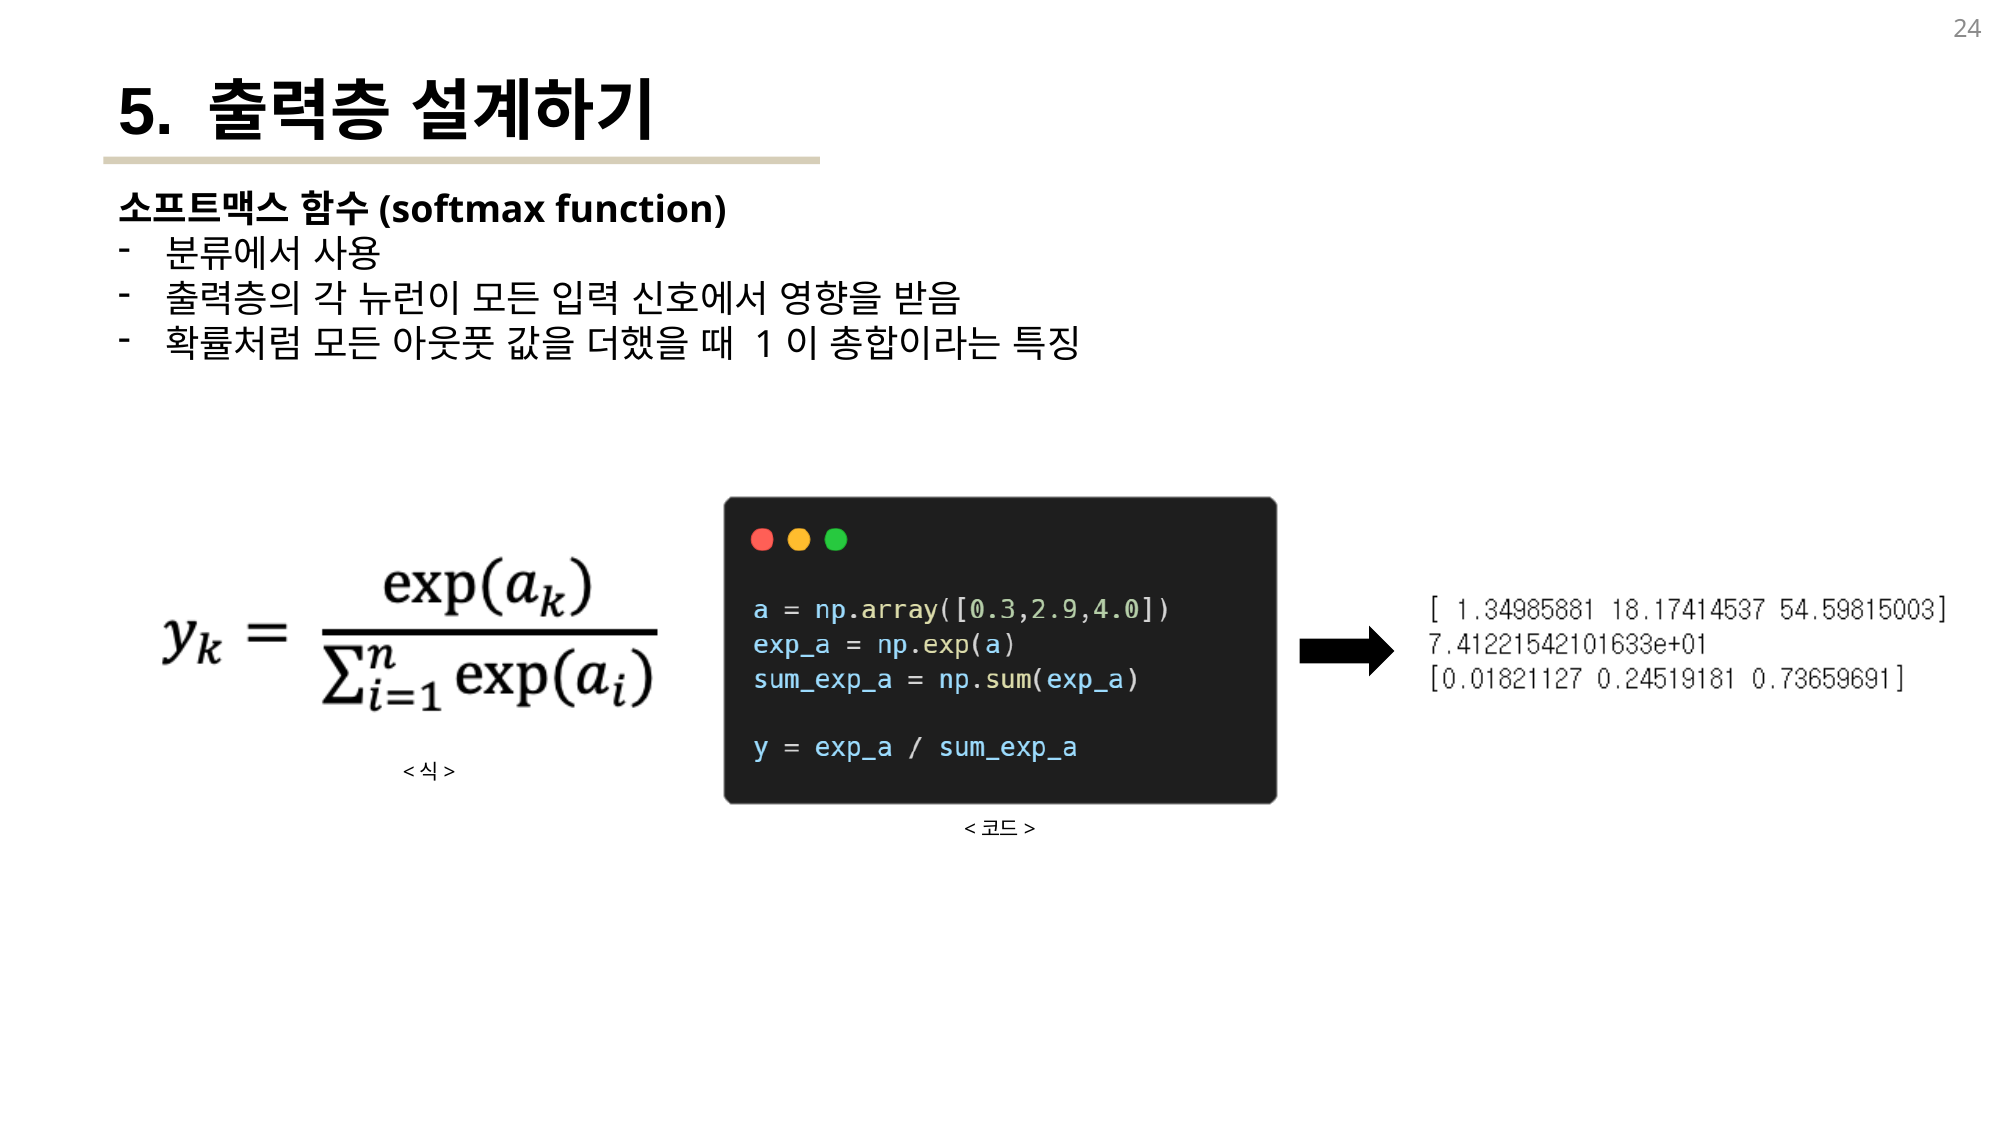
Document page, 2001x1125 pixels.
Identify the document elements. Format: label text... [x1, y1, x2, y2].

text_box 24 [1546, 0, 1997, 60]
text_box [1379, 635, 1395, 667]
picture [621, 395, 1379, 907]
text_box [102, 156, 821, 165]
text_box 소프트맥스 함수(softmax function) 분류에서 사용 출력층의 각 뉴런이 모든 입력 신호에서 영향을 받음 확률처럼 모든 아웃풋 값을 더했을 때 1이 총합이라는 특징 [103, 177, 1484, 373]
picture [1411, 585, 1971, 717]
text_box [136, 524, 621, 792]
text_box 5. 출력층 설계하기 [103, 60, 820, 156]
